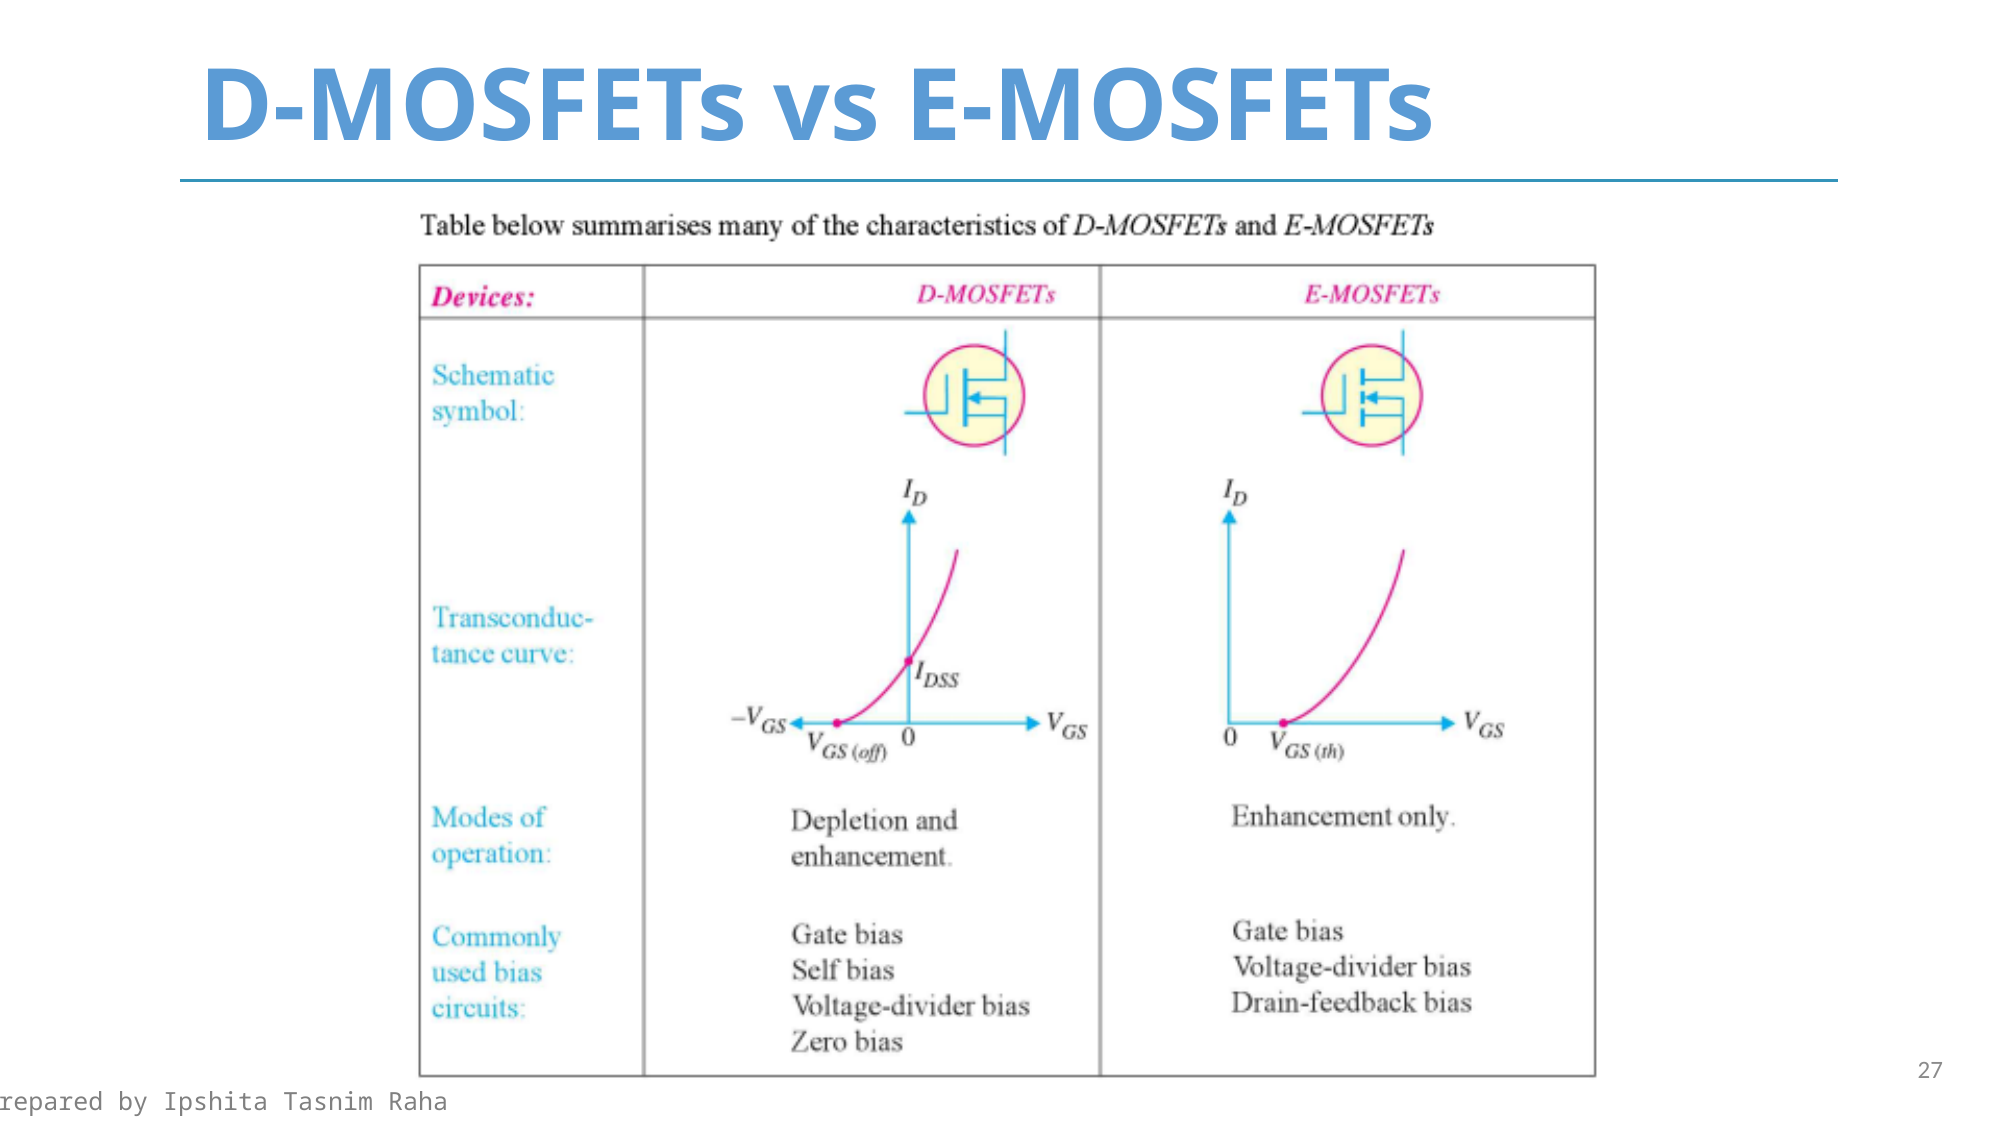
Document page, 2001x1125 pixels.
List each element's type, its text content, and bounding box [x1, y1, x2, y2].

picture [415, 198, 1603, 1086]
text_box Prepared by Ipshita Tasnim Raha [0, 1078, 463, 1123]
text_box D-MOSFETs vs E-MOSFETs [179, 21, 1923, 181]
slide_number 27 [1838, 1038, 1959, 1125]
